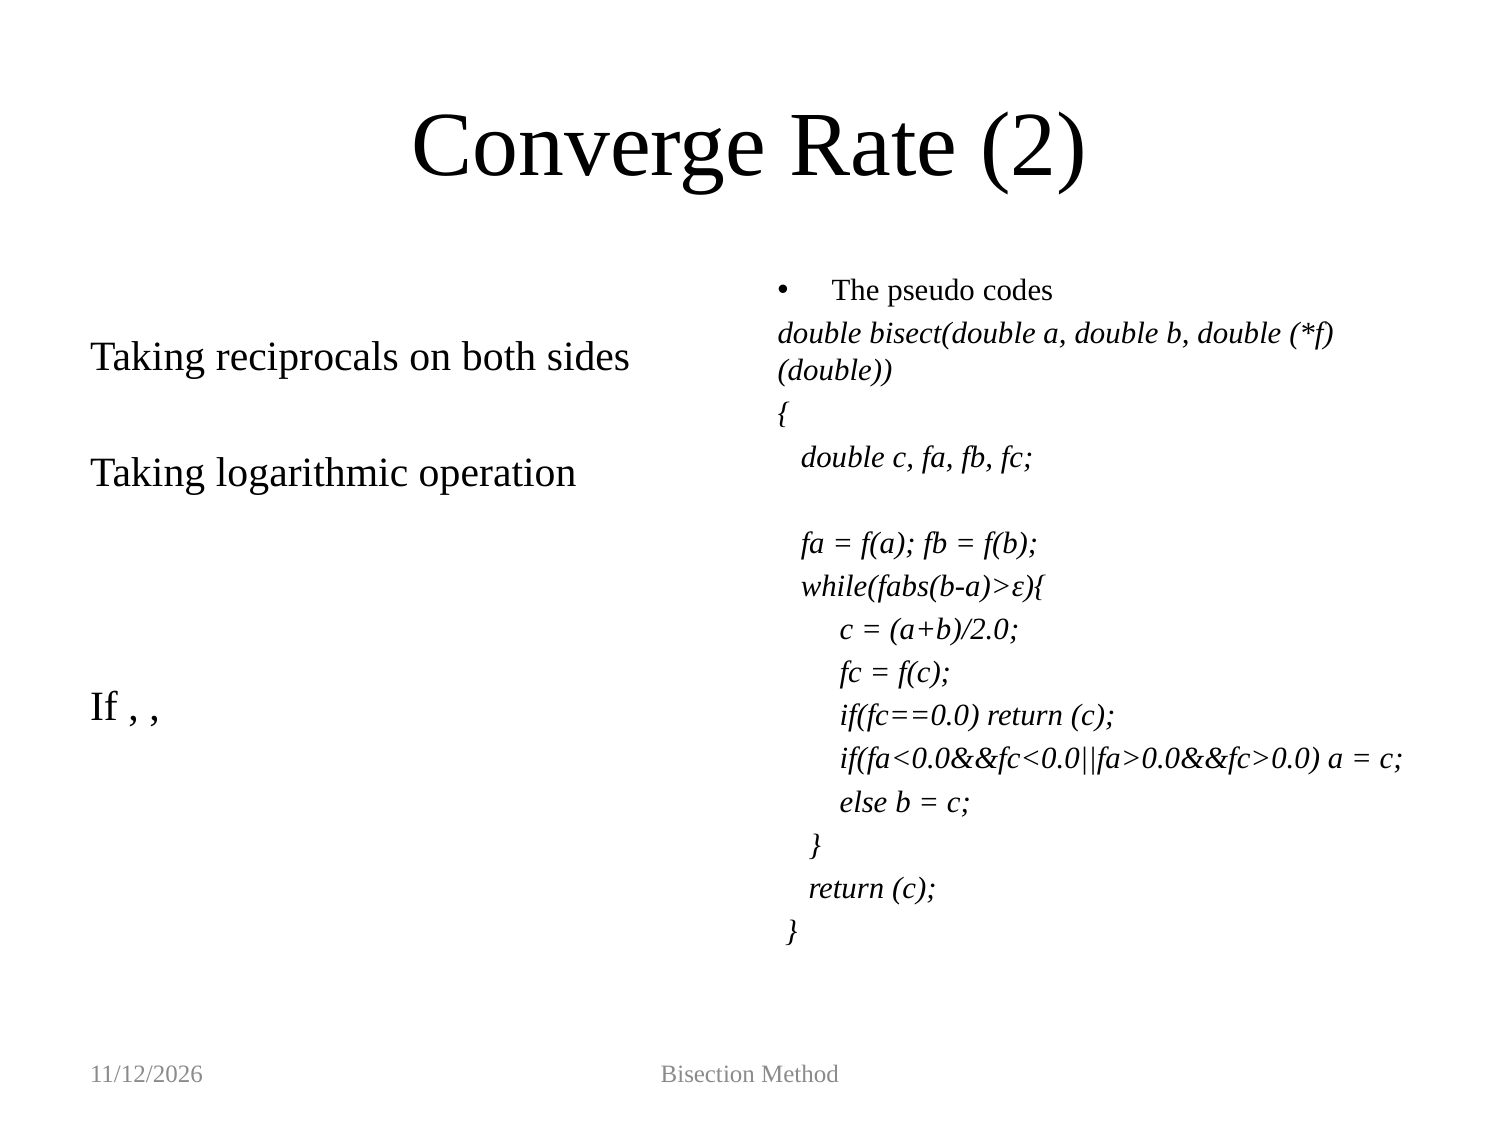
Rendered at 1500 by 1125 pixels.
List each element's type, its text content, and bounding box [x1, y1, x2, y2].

footer Bisection Method [512, 1042, 988, 1103]
list The pseudo codes double bisect(double a, double b, double (*f)(double)) { double c, fa, fb, fc; fa = f(a); fb = f(b); while(fabs(b-a)>ε){ c = (a+b)/2.0; fc = f(c); if(fc==0.0) return (c); if(fa<0.0&&fc<0.0||fa>0.0&&fc>0.0) a = c; else b = c; } return (c); } [762, 262, 1425, 1005]
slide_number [75, 1042, 425, 1103]
title Converge Rate (2) [75, 45, 1425, 233]
